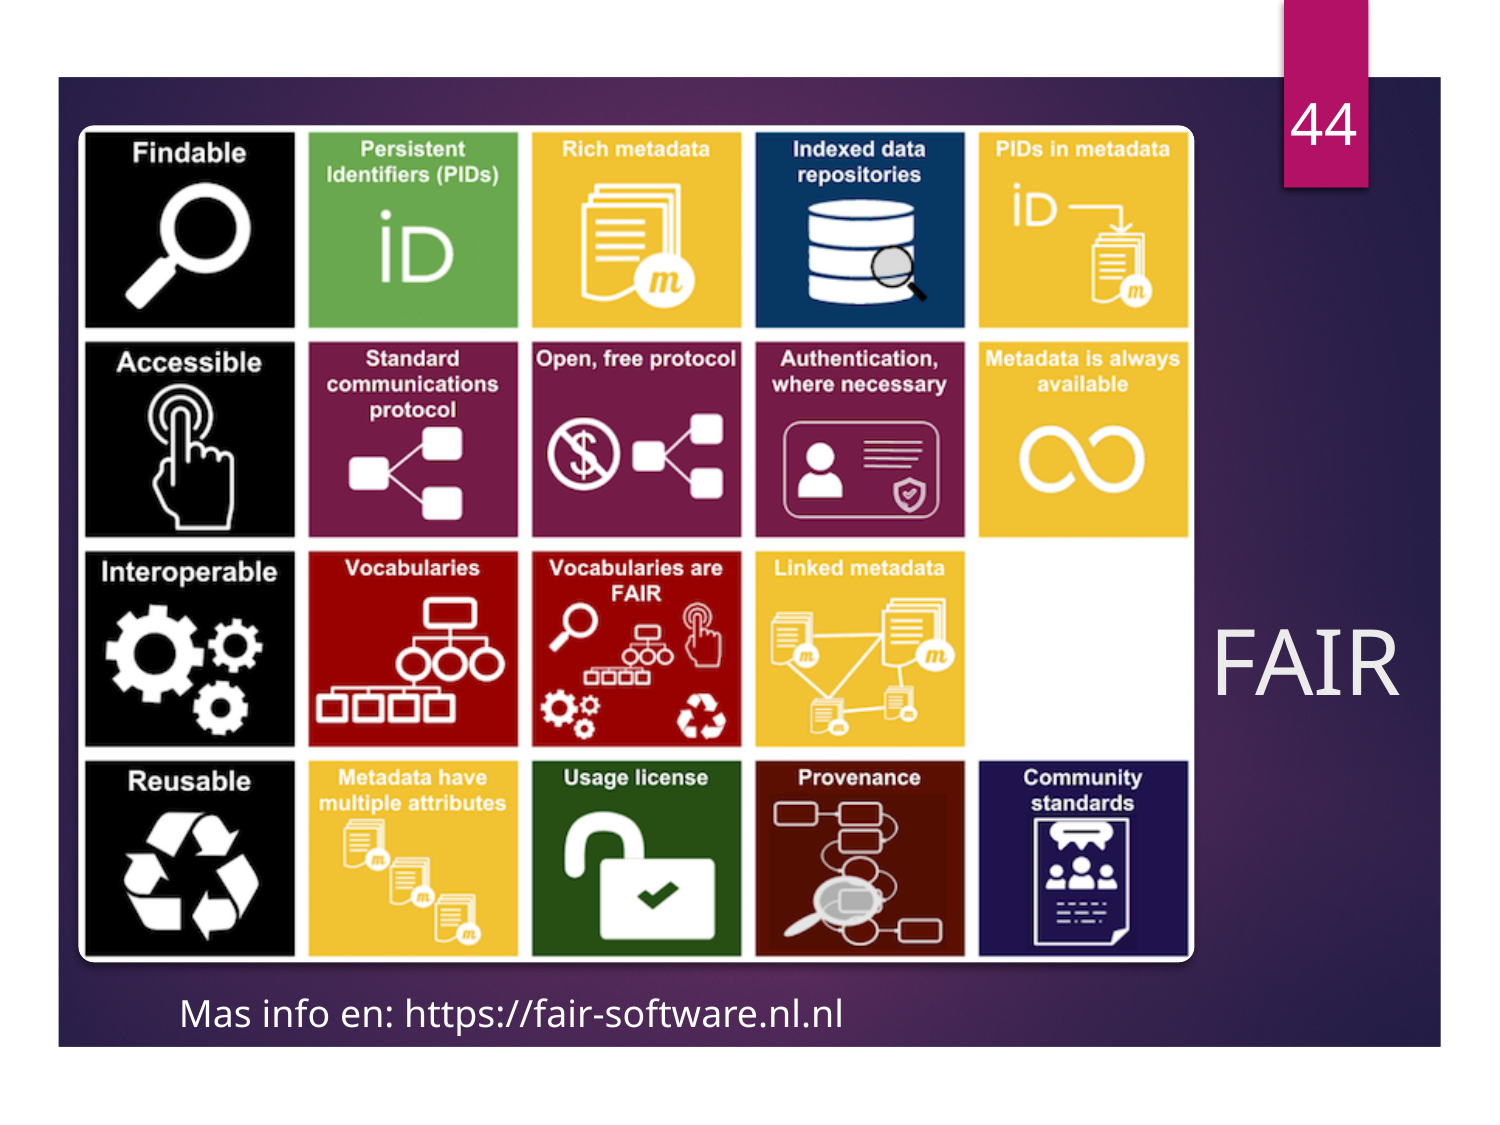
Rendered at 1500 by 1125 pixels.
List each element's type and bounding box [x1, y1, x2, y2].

text_box [0, 0, 1500, 1125]
list [78, 125, 1195, 963]
